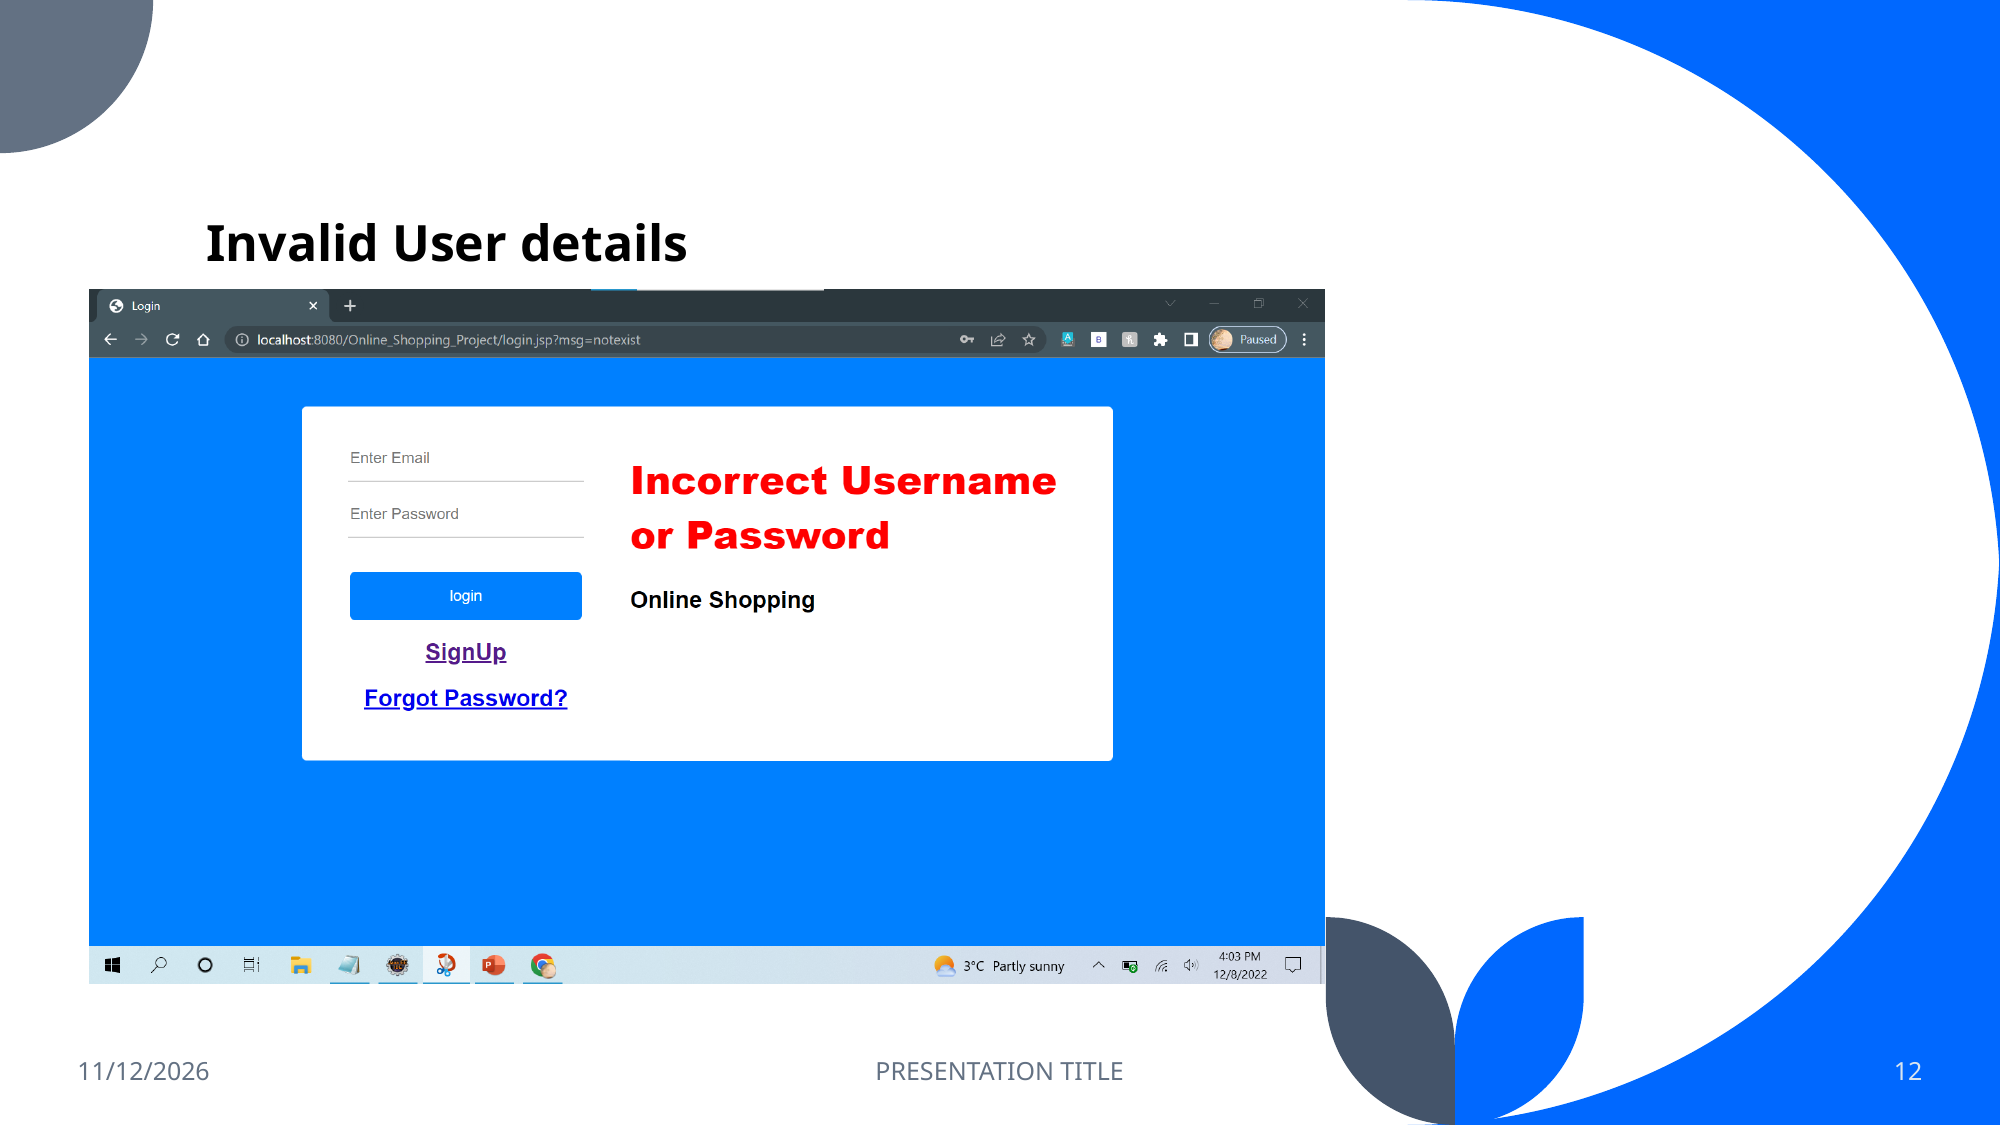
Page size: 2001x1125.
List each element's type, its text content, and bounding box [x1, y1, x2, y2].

title Invalid User details [191, 62, 1796, 280]
picture [89, 289, 1325, 984]
slide_number 12 [1665, 1042, 1938, 1103]
footer PRESENTATION TITLE [662, 1042, 1338, 1103]
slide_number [62, 1042, 513, 1103]
